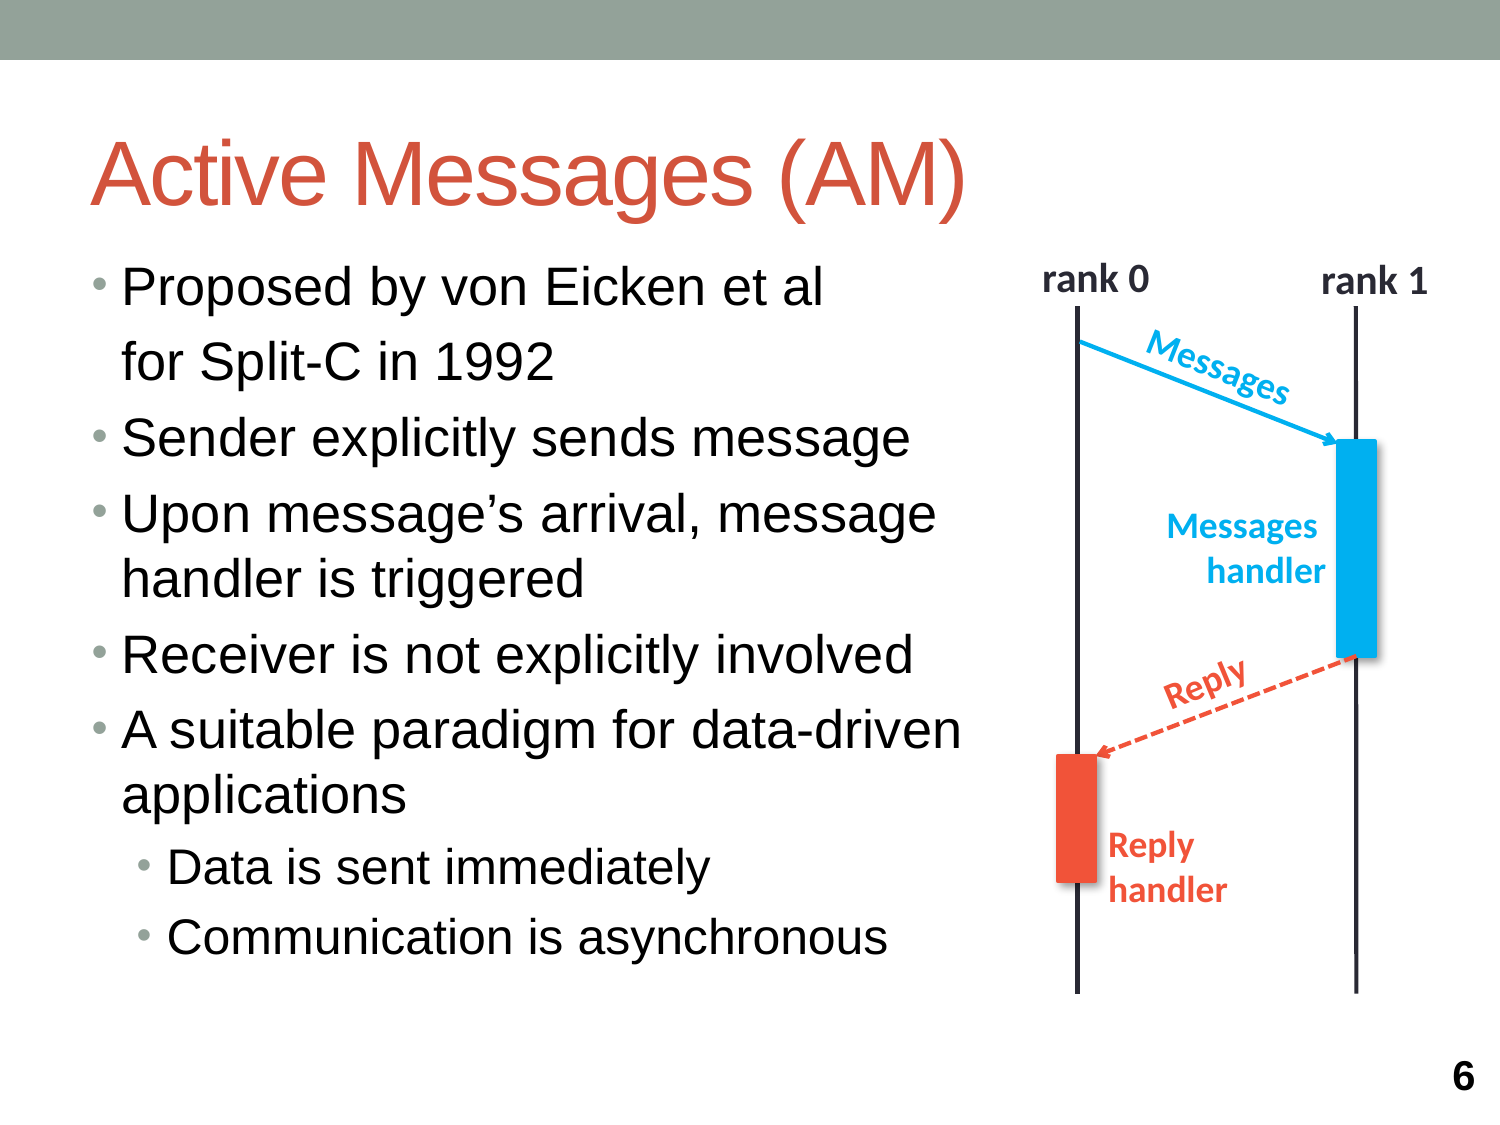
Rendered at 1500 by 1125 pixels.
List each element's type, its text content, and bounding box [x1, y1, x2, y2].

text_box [1025, 243, 1445, 994]
slide_number 6 [1437, 1046, 1500, 1101]
title Active Messages (AM) [75, 87, 1425, 250]
text_box Proposed by von Eicken et al for Split-C in 1992 Sender explicitly sends message Upon message’s arrival, message handler is triggered Receiver is not explicitly involved A suitable paradigm for data-driven applications Data is sent immediately Communication is asynchronous [76, 243, 1034, 1054]
